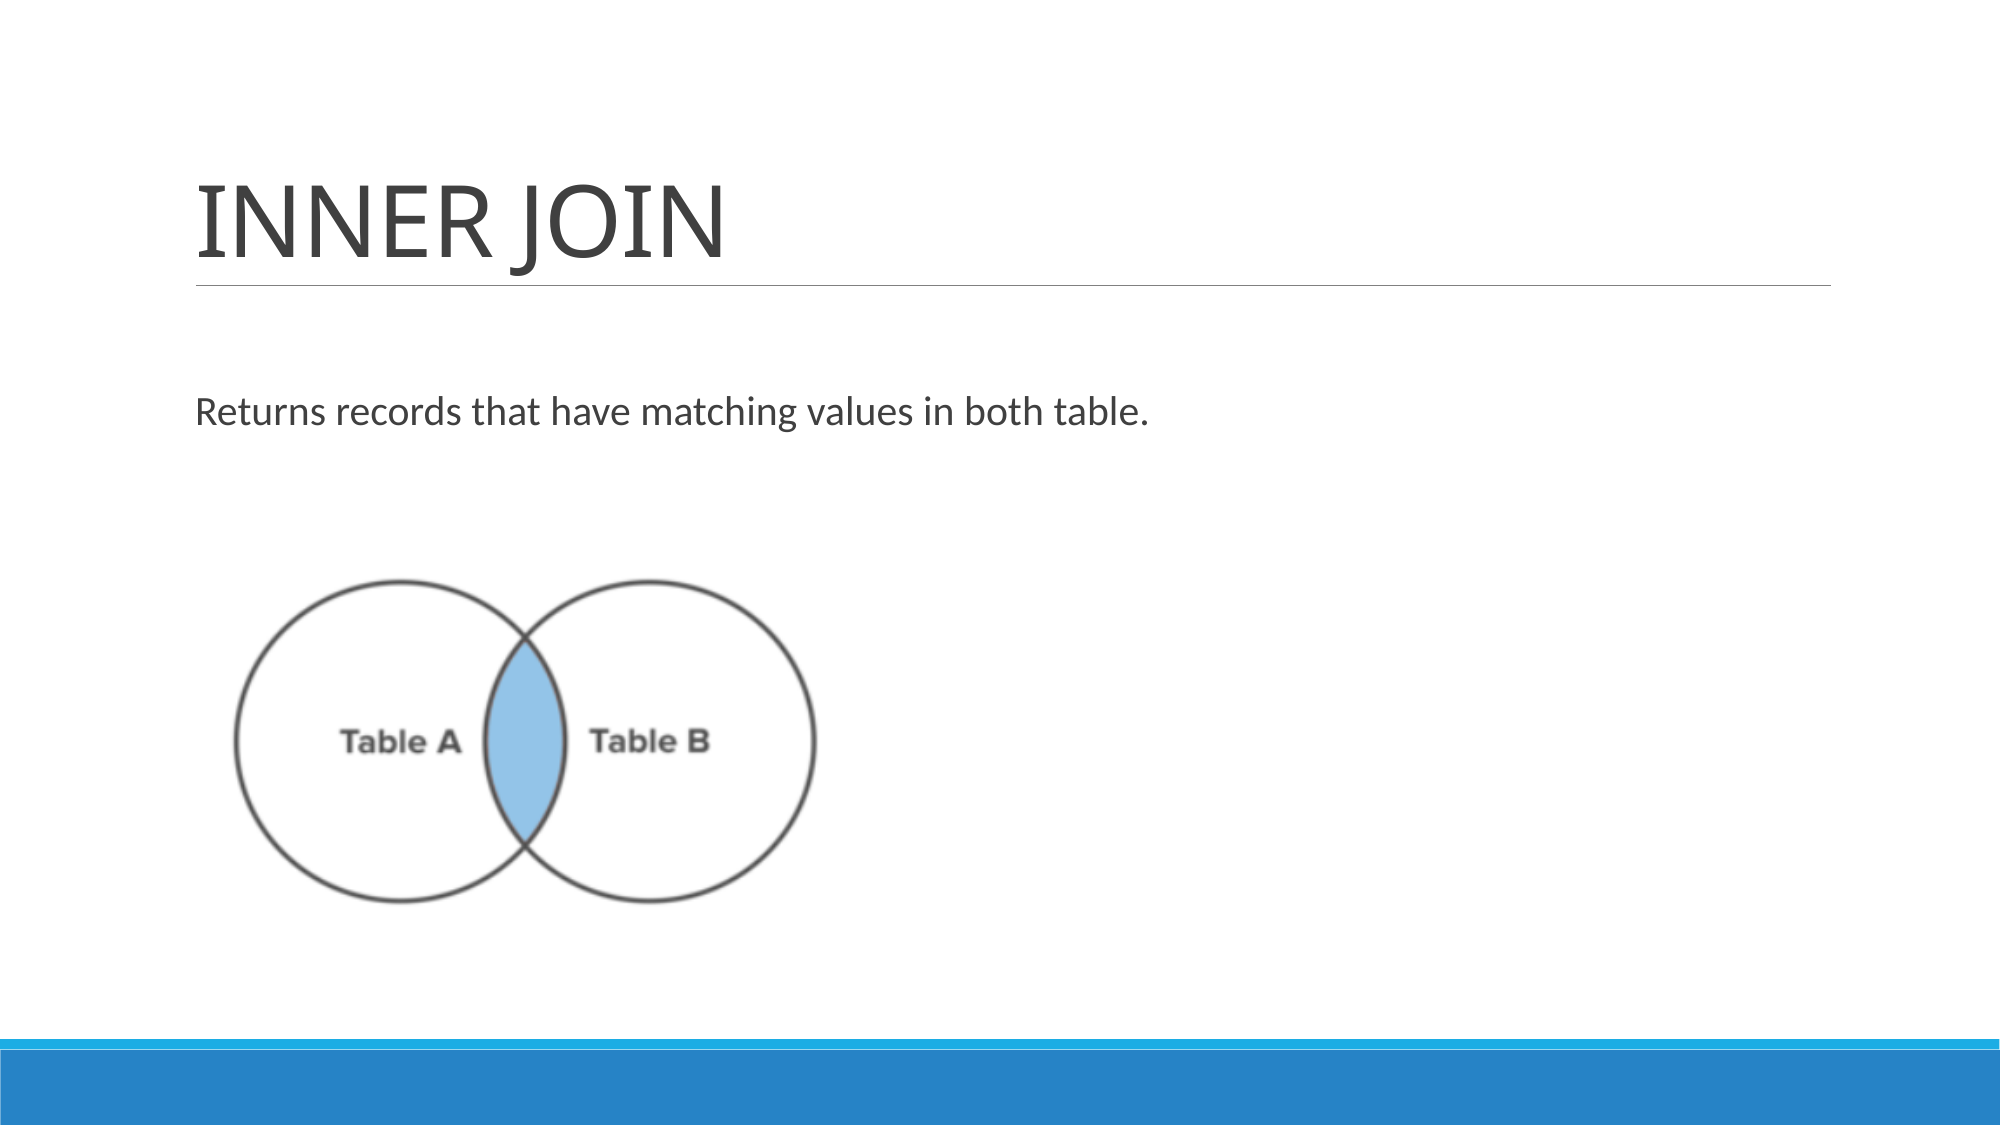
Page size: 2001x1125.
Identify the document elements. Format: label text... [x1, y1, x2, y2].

title INNER JOIN [180, 47, 1830, 285]
list Returns records that have matching values in both table. [180, 302, 1830, 963]
picture [196, 570, 876, 928]
